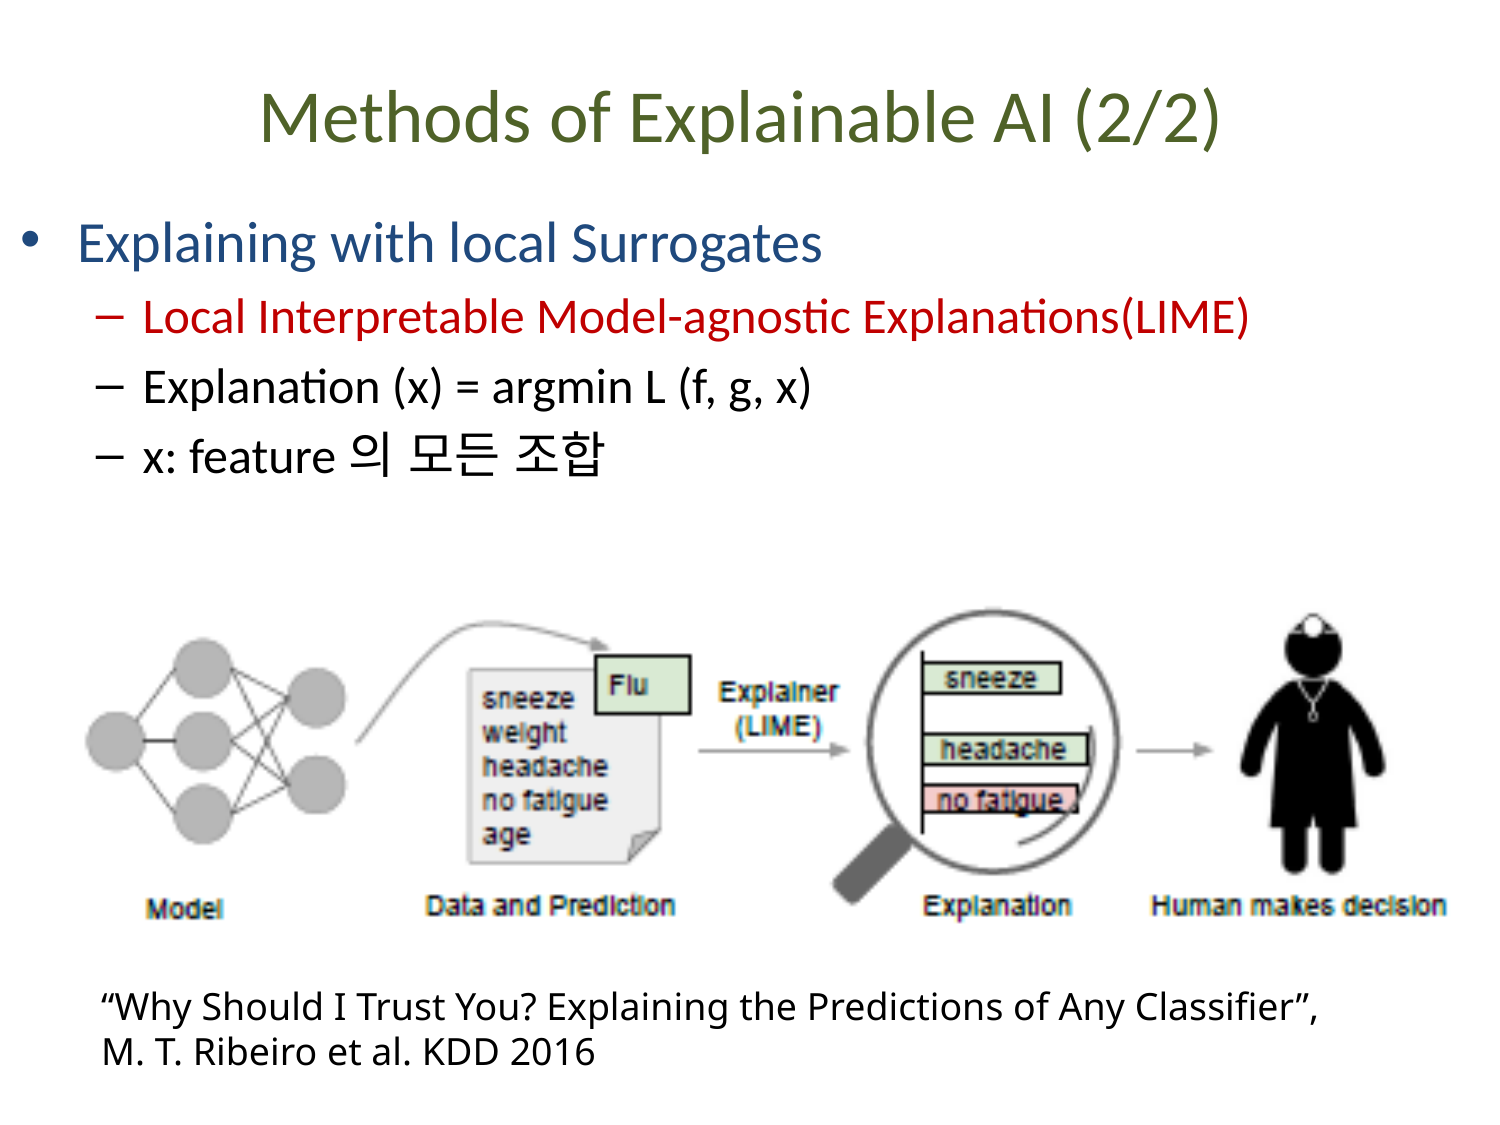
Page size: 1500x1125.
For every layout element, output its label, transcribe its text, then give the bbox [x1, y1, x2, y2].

title Methods of Explainable AI (2/2) [75, 19, 1425, 207]
text_box “Why Should I Trust You? Explaining the Predictions of Any Classifier”, M. T. Ribeiro et al. KDD 2016 [86, 975, 1345, 1081]
picture [26, 574, 1468, 941]
